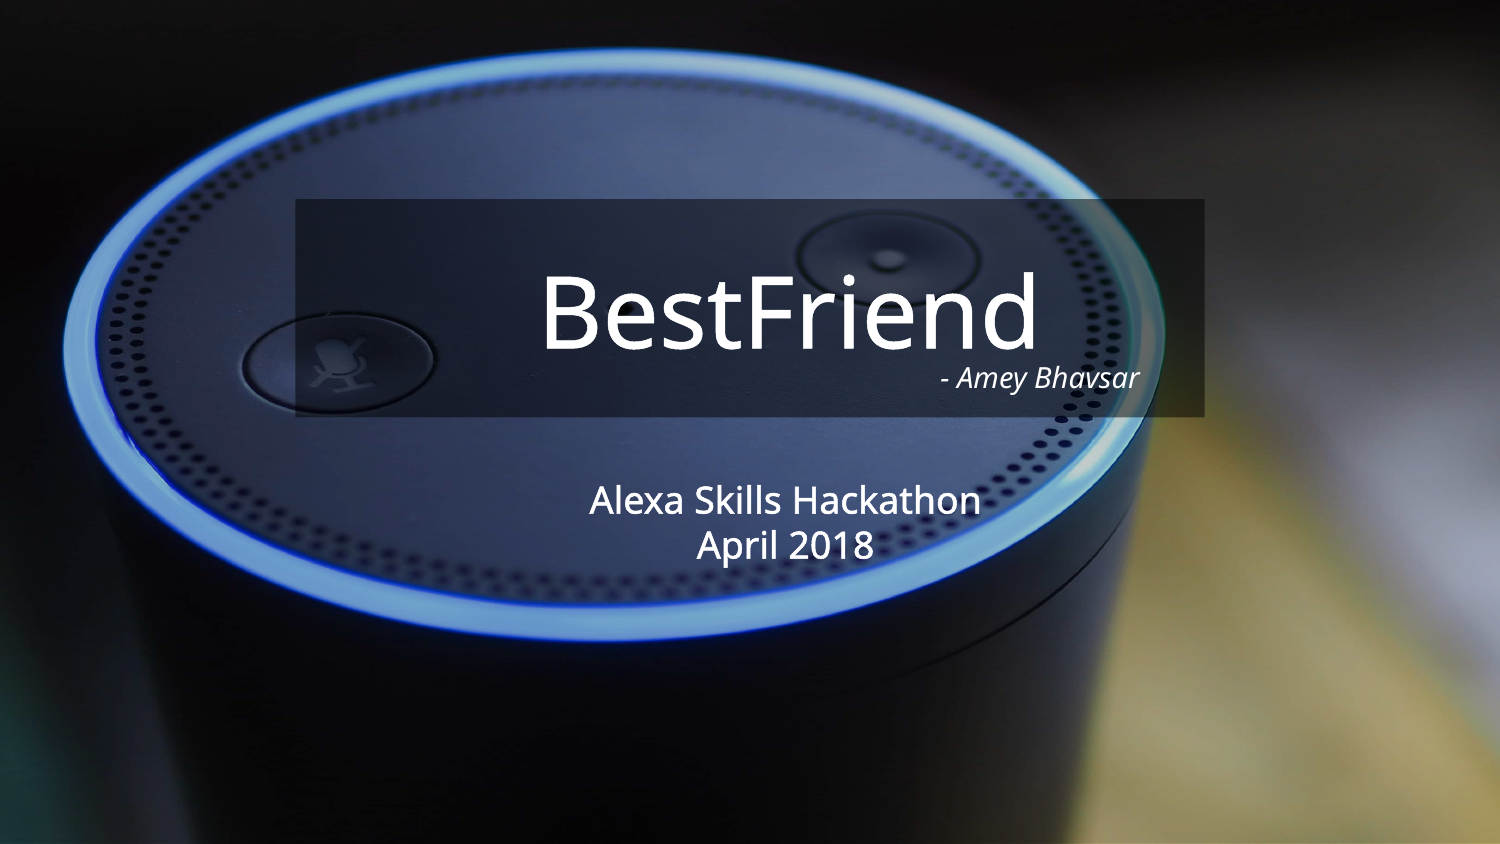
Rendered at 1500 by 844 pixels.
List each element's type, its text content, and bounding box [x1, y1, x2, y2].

subtitle Alexa Skills Hackathon April 2018 [515, 468, 1060, 575]
title BestFriend [295, 199, 1205, 418]
text_box - Amey Bhavsar [925, 351, 1155, 402]
text_box [0, 0, 1500, 844]
